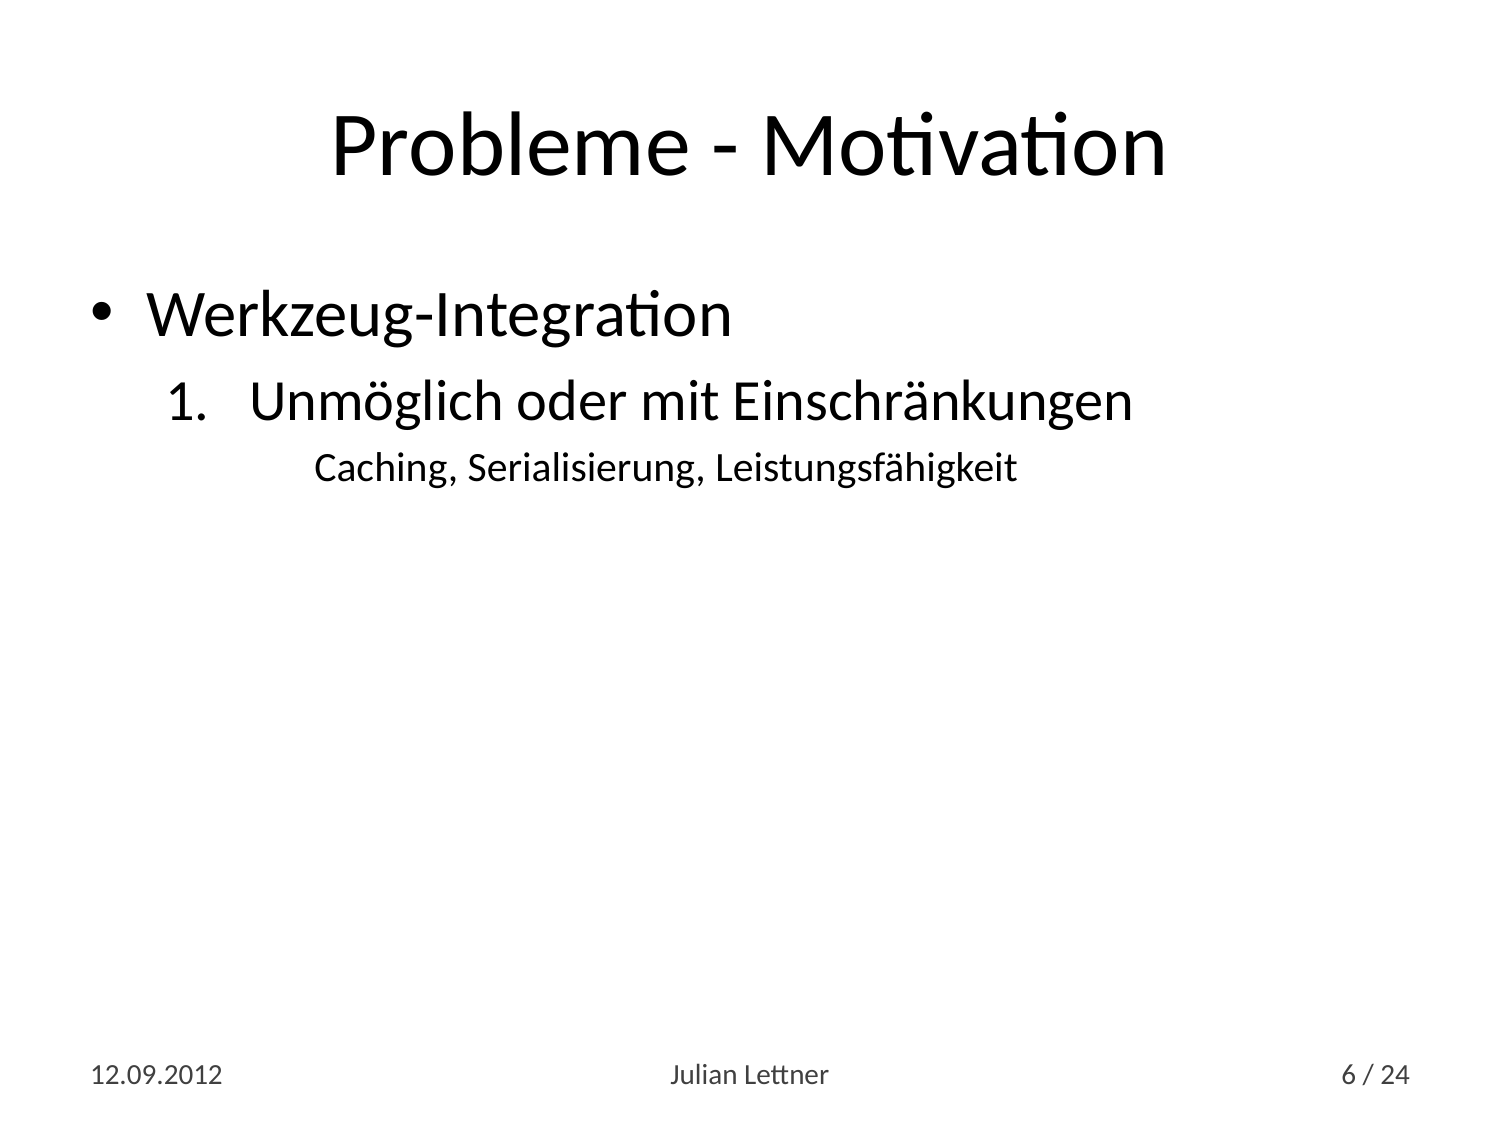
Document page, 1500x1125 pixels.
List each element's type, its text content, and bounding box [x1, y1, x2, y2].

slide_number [75, 1042, 425, 1103]
footer Julian Lettner [512, 1042, 988, 1103]
title Probleme - Motivation [75, 45, 1425, 233]
slide_number 6 / 24 [1074, 1042, 1425, 1103]
list Werkzeug-Integration Unmöglich oder mit Einschränkungen Caching, Serialisierung, Leistungsfähigkeit [75, 262, 1425, 1005]
